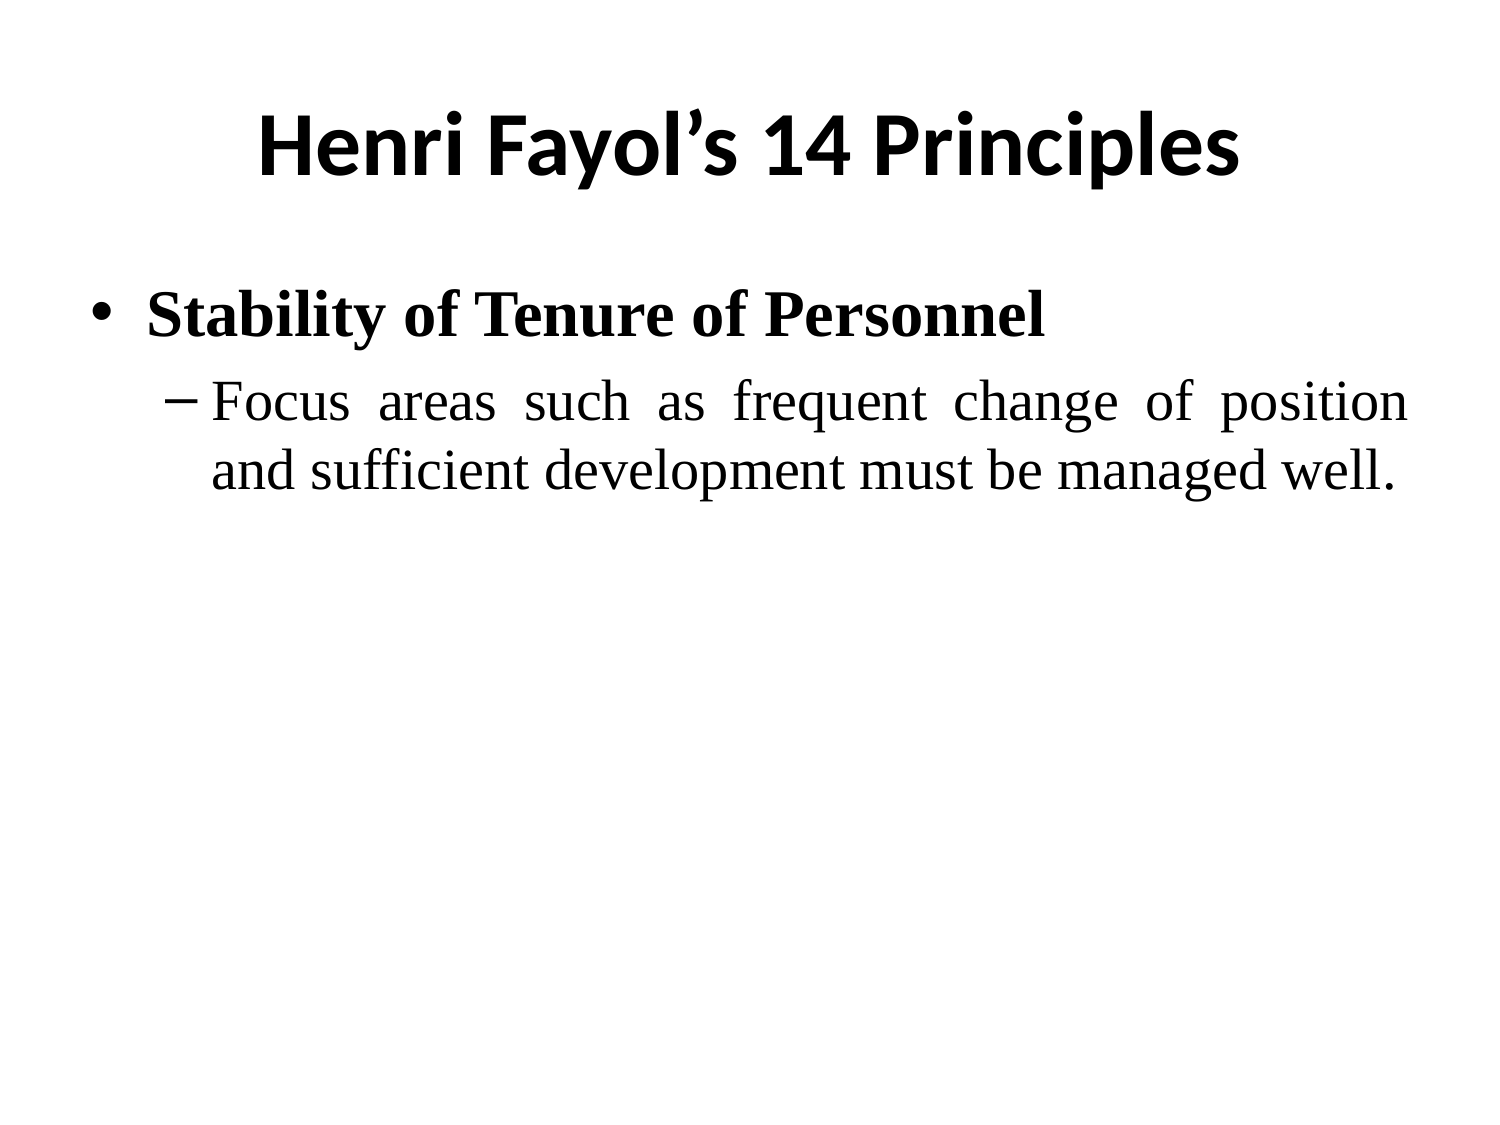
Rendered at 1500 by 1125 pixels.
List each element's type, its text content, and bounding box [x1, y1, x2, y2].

list Stability of Tenure of Personnel Focus areas such as frequent change of position and sufficient development must be managed well. [75, 262, 1425, 1005]
title Henri Fayol’s 14 Principles [75, 45, 1425, 233]
